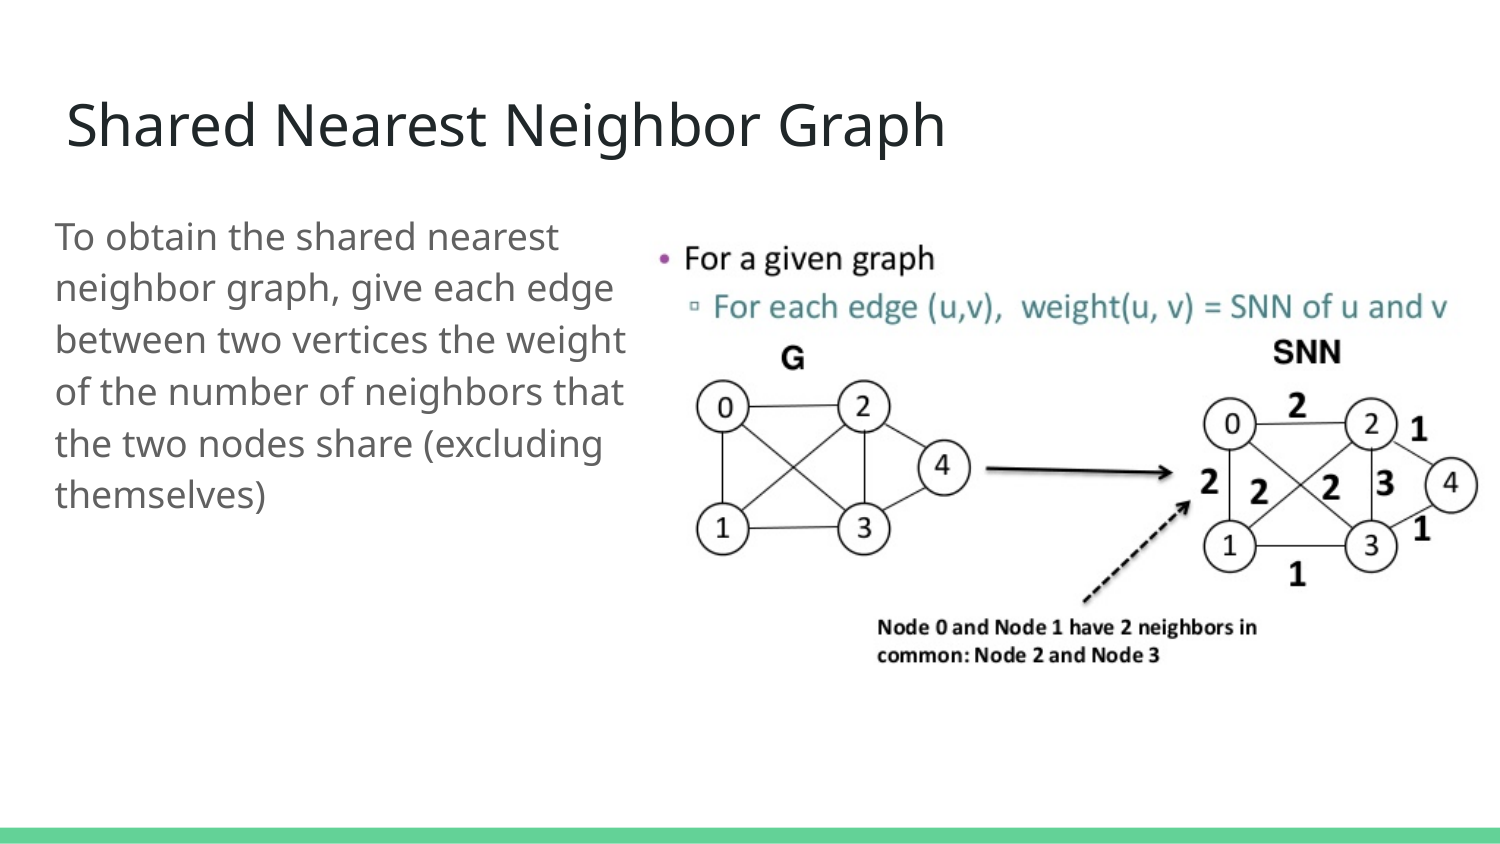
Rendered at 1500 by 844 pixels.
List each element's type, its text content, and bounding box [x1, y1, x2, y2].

picture [649, 234, 1486, 687]
list To obtain the shared nearest neighbor graph, give each edge between two vertices the weight of the number of neighbors that the two nodes share (excluding themselves) [39, 190, 650, 802]
title Shared Nearest Neighbor Graph [51, 72, 1449, 167]
